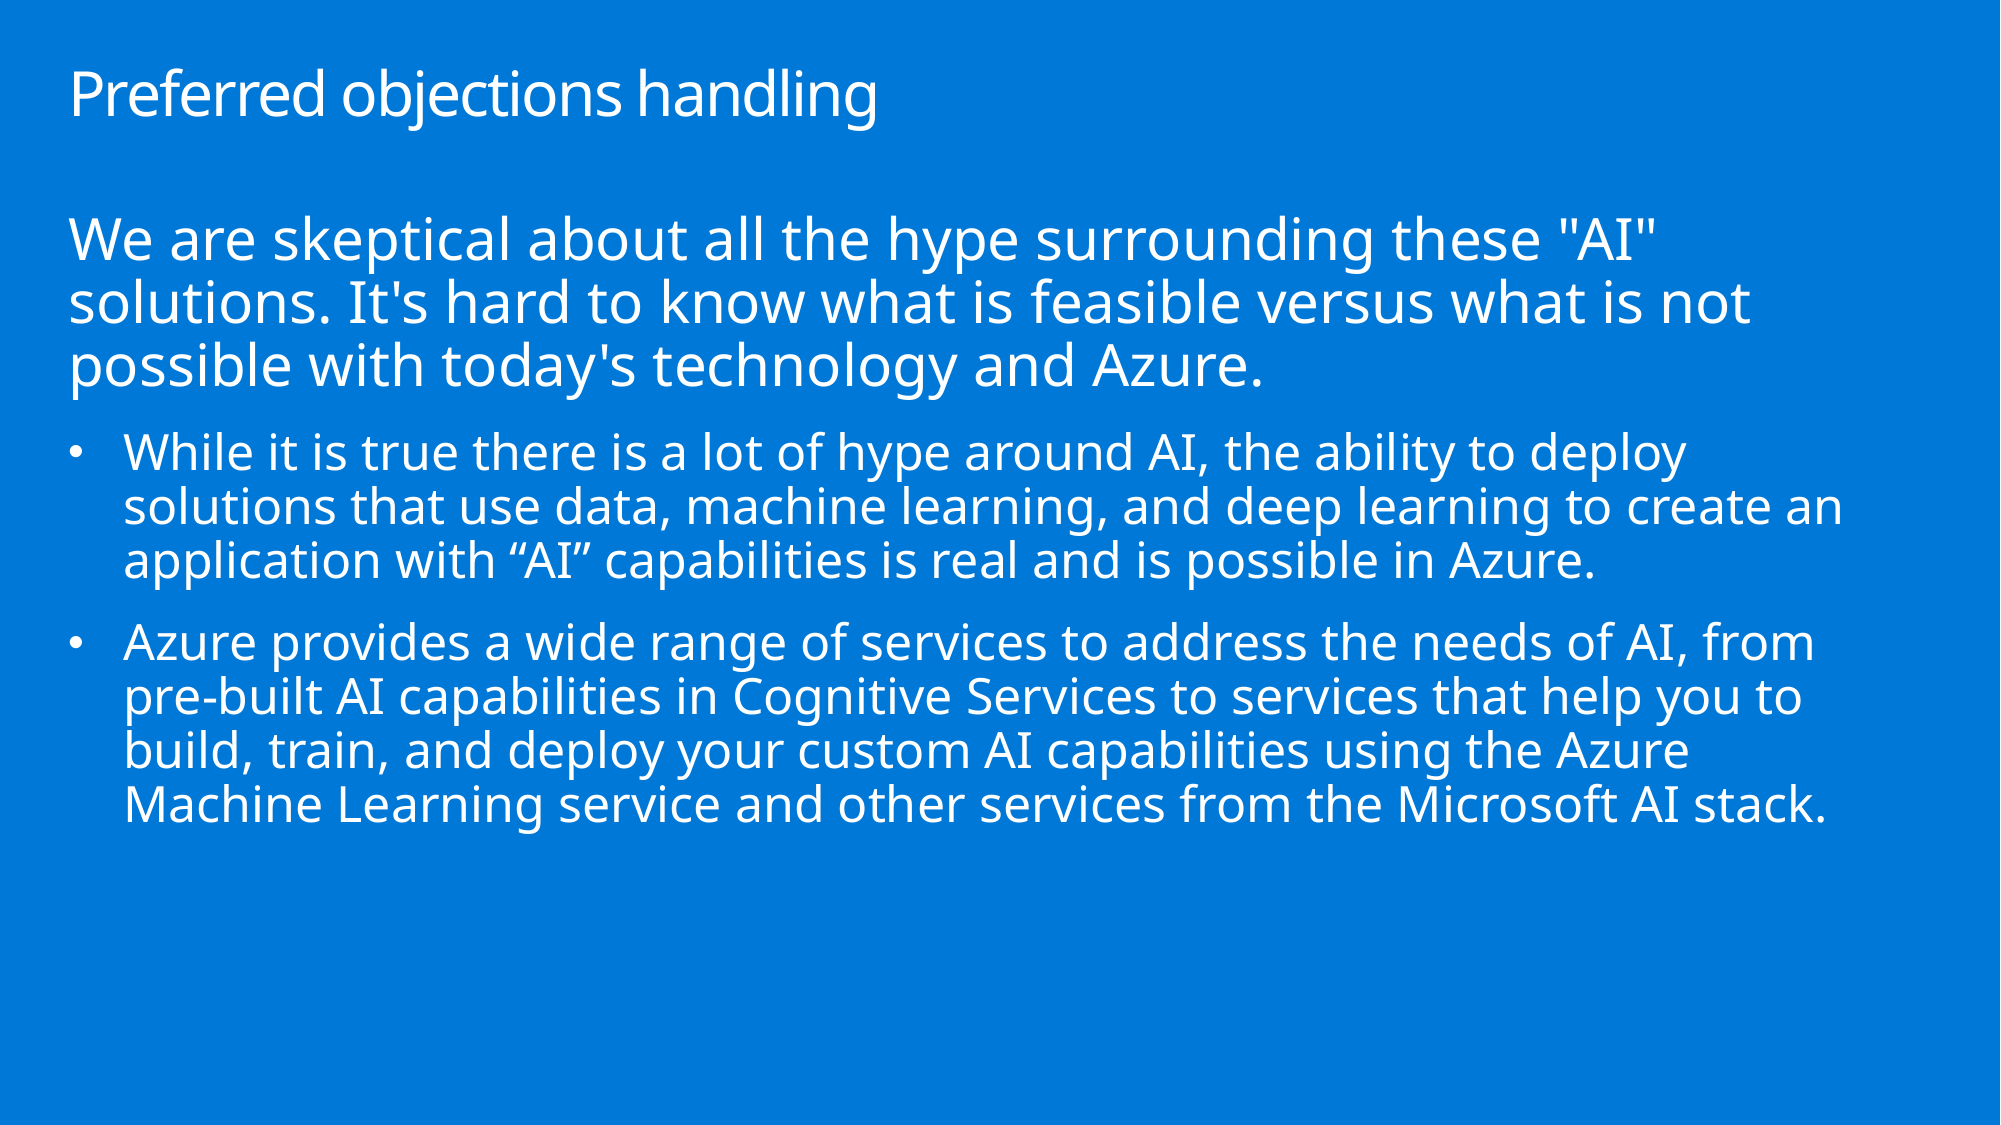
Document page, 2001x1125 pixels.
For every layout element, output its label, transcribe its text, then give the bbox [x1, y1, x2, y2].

list We are skeptical about all the hype surrounding these "AI" solutions. It's hard to know what is feasible versus what is not possible with today's technology and Azure. While it is true there is a lot of hype around AI, the ability to deploy solutions that use data, machine learning, and deep learning to create an application with “AI” capabilities is real and is possible in Azure. Azure provides a wide range of services to address the needs of AI, from pre-built AI capabilities in Cognitive Services to services that help you to build, train, and deploy your custom AI capabilities using the Azure Machine Learning service and other services from the Microsoft AI stack. [44, 195, 1884, 1045]
title Preferred objections handling [44, 47, 1957, 196]
